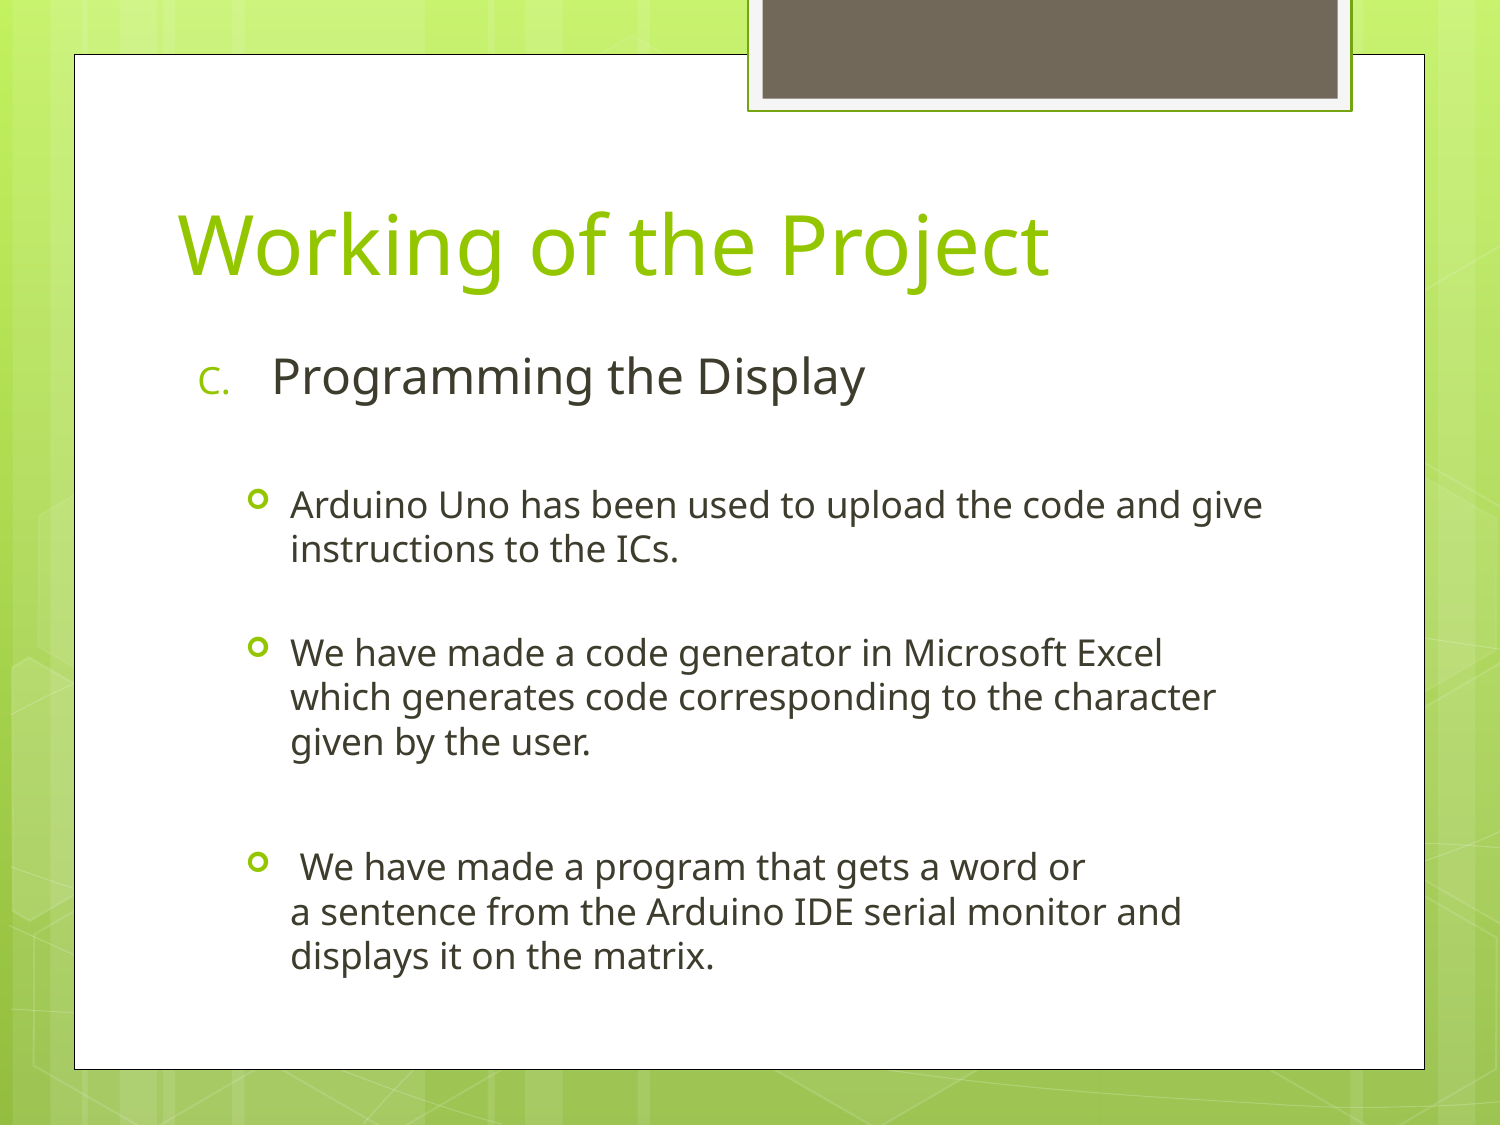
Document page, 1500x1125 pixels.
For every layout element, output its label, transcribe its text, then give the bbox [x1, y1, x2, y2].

list Programming the Display Arduino Uno has been used to upload the code and give instructions to the ICs. We have made a code generator in Microsoft Excel which generates code corresponding to the character given by the user. We have made a program that gets a word or a sentence from the Arduino IDE serial monitor and displays it on the matrix. [171, 337, 1283, 988]
title Working of the Project [162, 112, 1315, 300]
